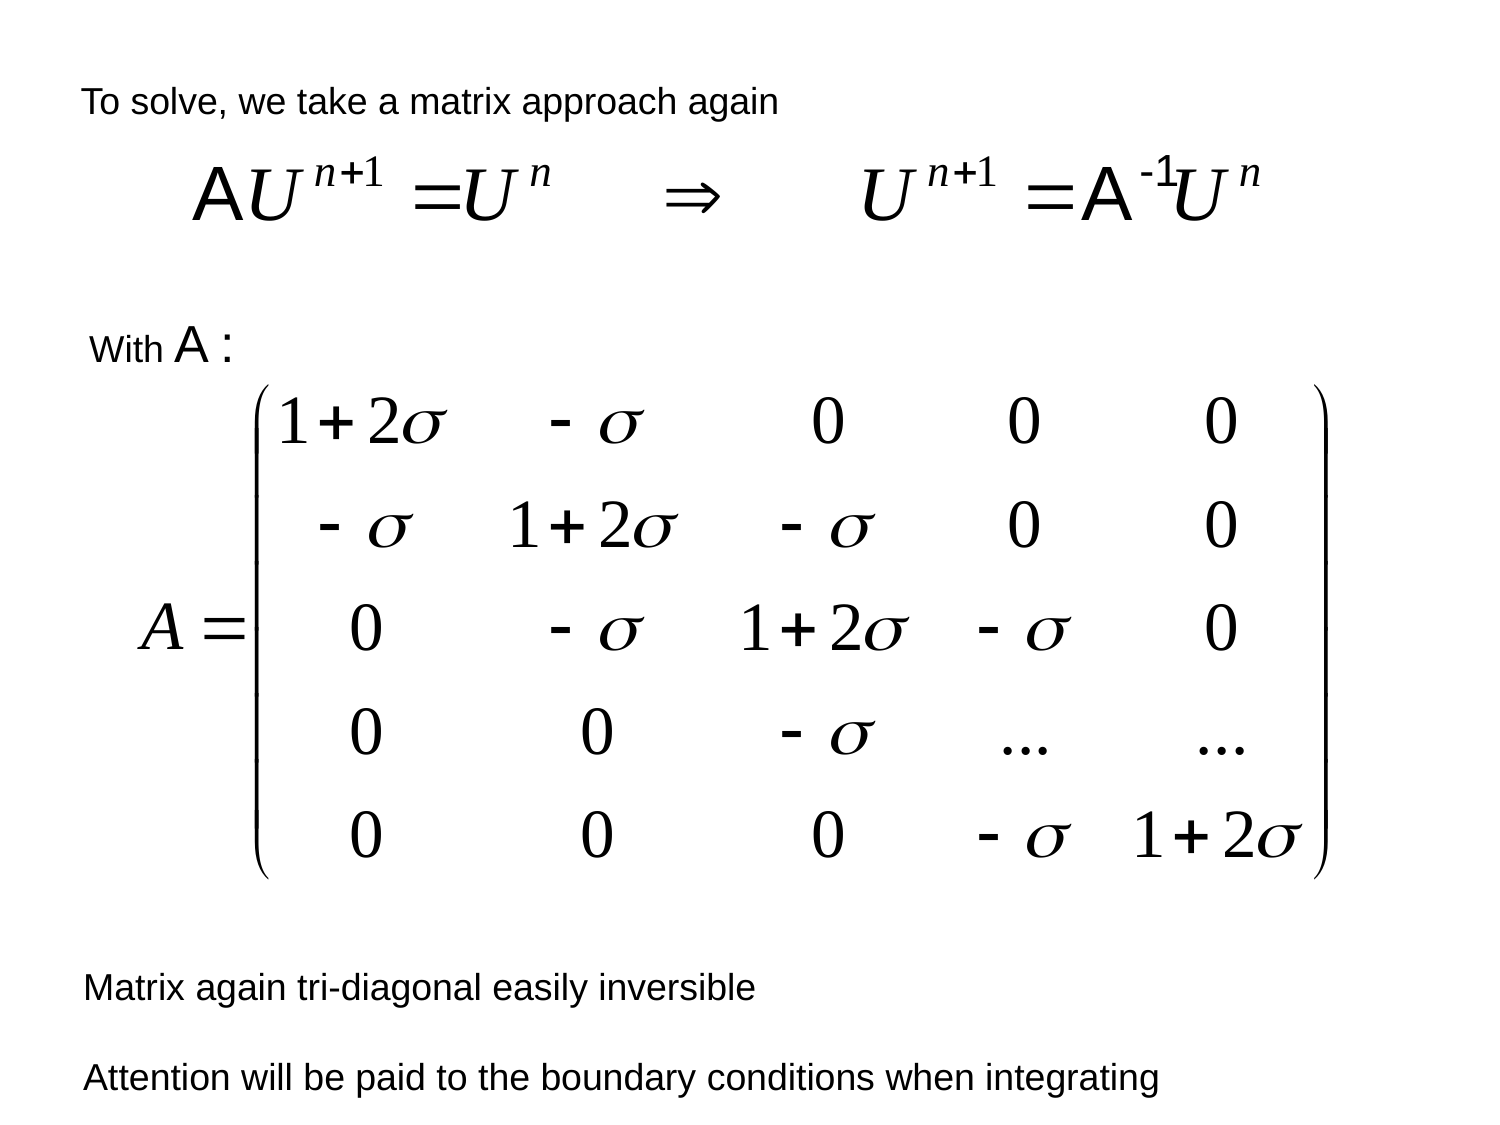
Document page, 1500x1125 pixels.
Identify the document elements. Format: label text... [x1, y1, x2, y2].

text_box Matrix again tri-diagonal easily inversible Attention will be paid to the boundary conditions when integrating [68, 955, 1176, 1125]
text_box With A : [74, 303, 251, 381]
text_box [125, 373, 1347, 892]
text_box To solve, we take a matrix approach again [65, 69, 795, 220]
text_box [179, 136, 1274, 241]
